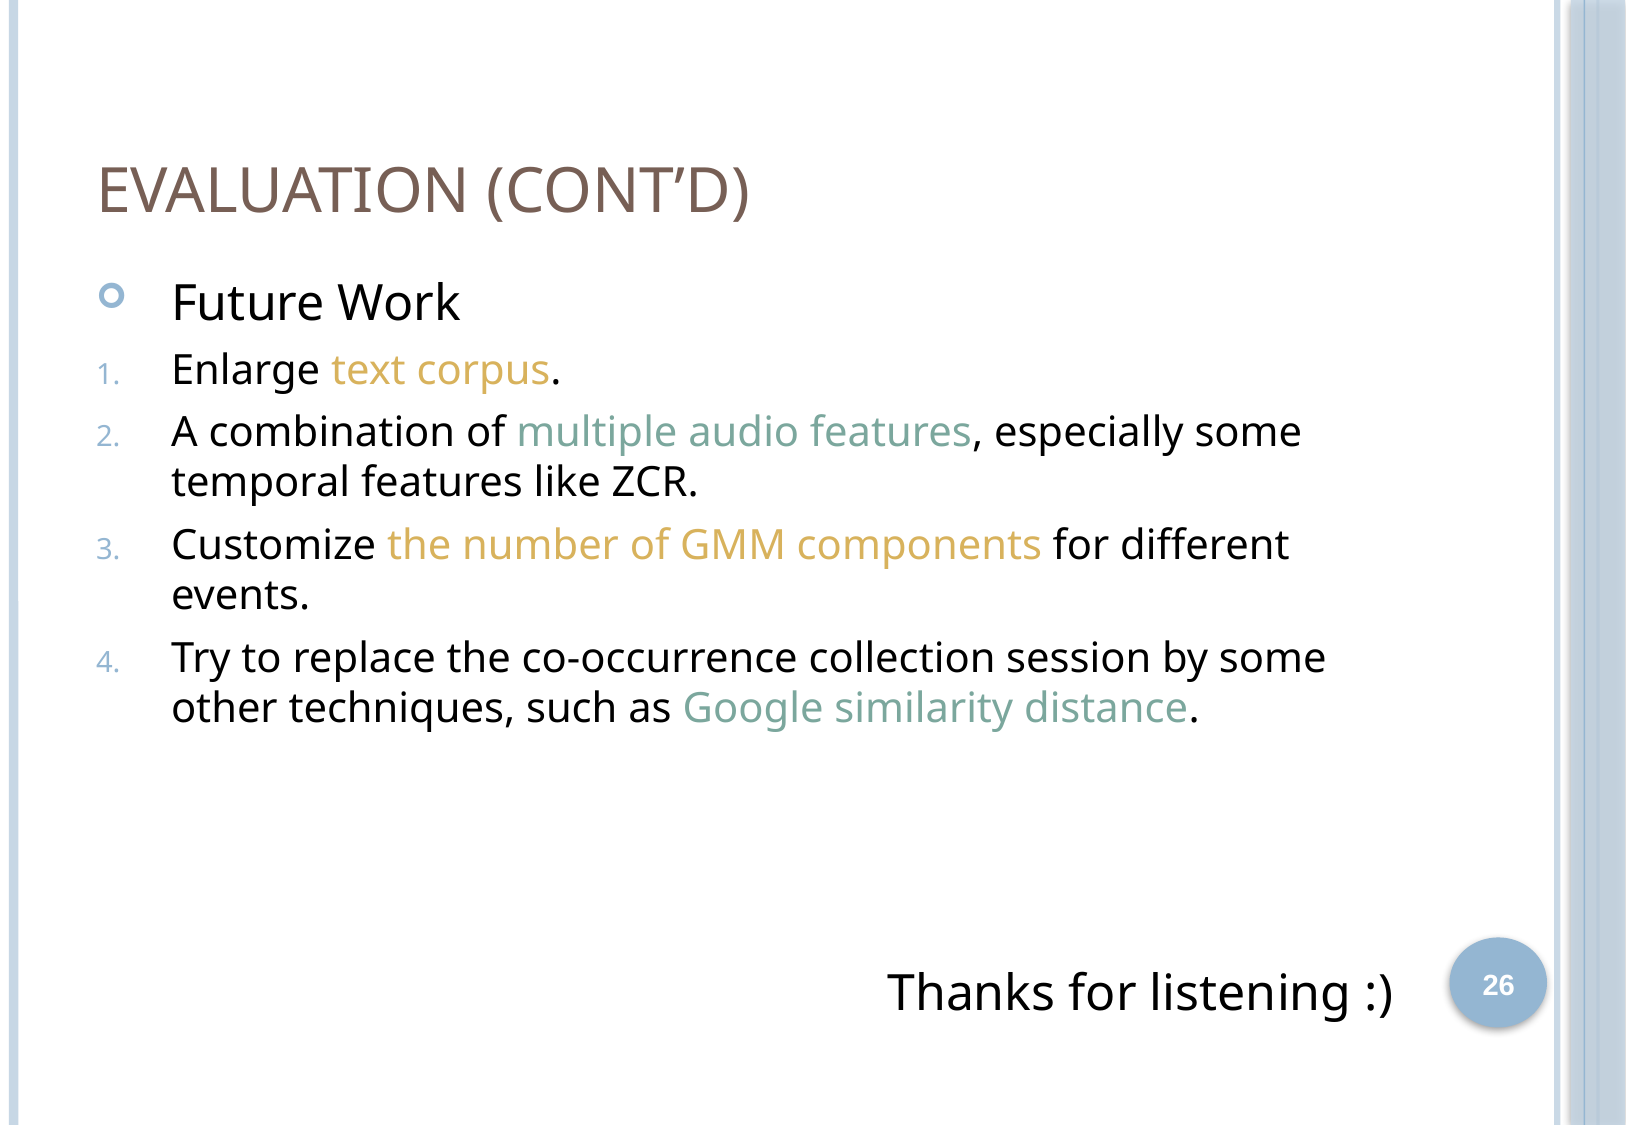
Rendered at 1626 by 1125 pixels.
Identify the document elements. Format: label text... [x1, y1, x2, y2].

slide_number 26 [1444, 940, 1553, 1027]
title Evaluation (Cont’d) [81, 45, 1409, 233]
list Future Work Enlarge text corpus. A combination of multiple audio features, especially some temporal features like ZCR. Customize the number of GMM components for different events. Try to replace the co-occurrence collection session by some other techniques, such as Google similarity distance. Thanks for listening :) [81, 262, 1409, 1062]
